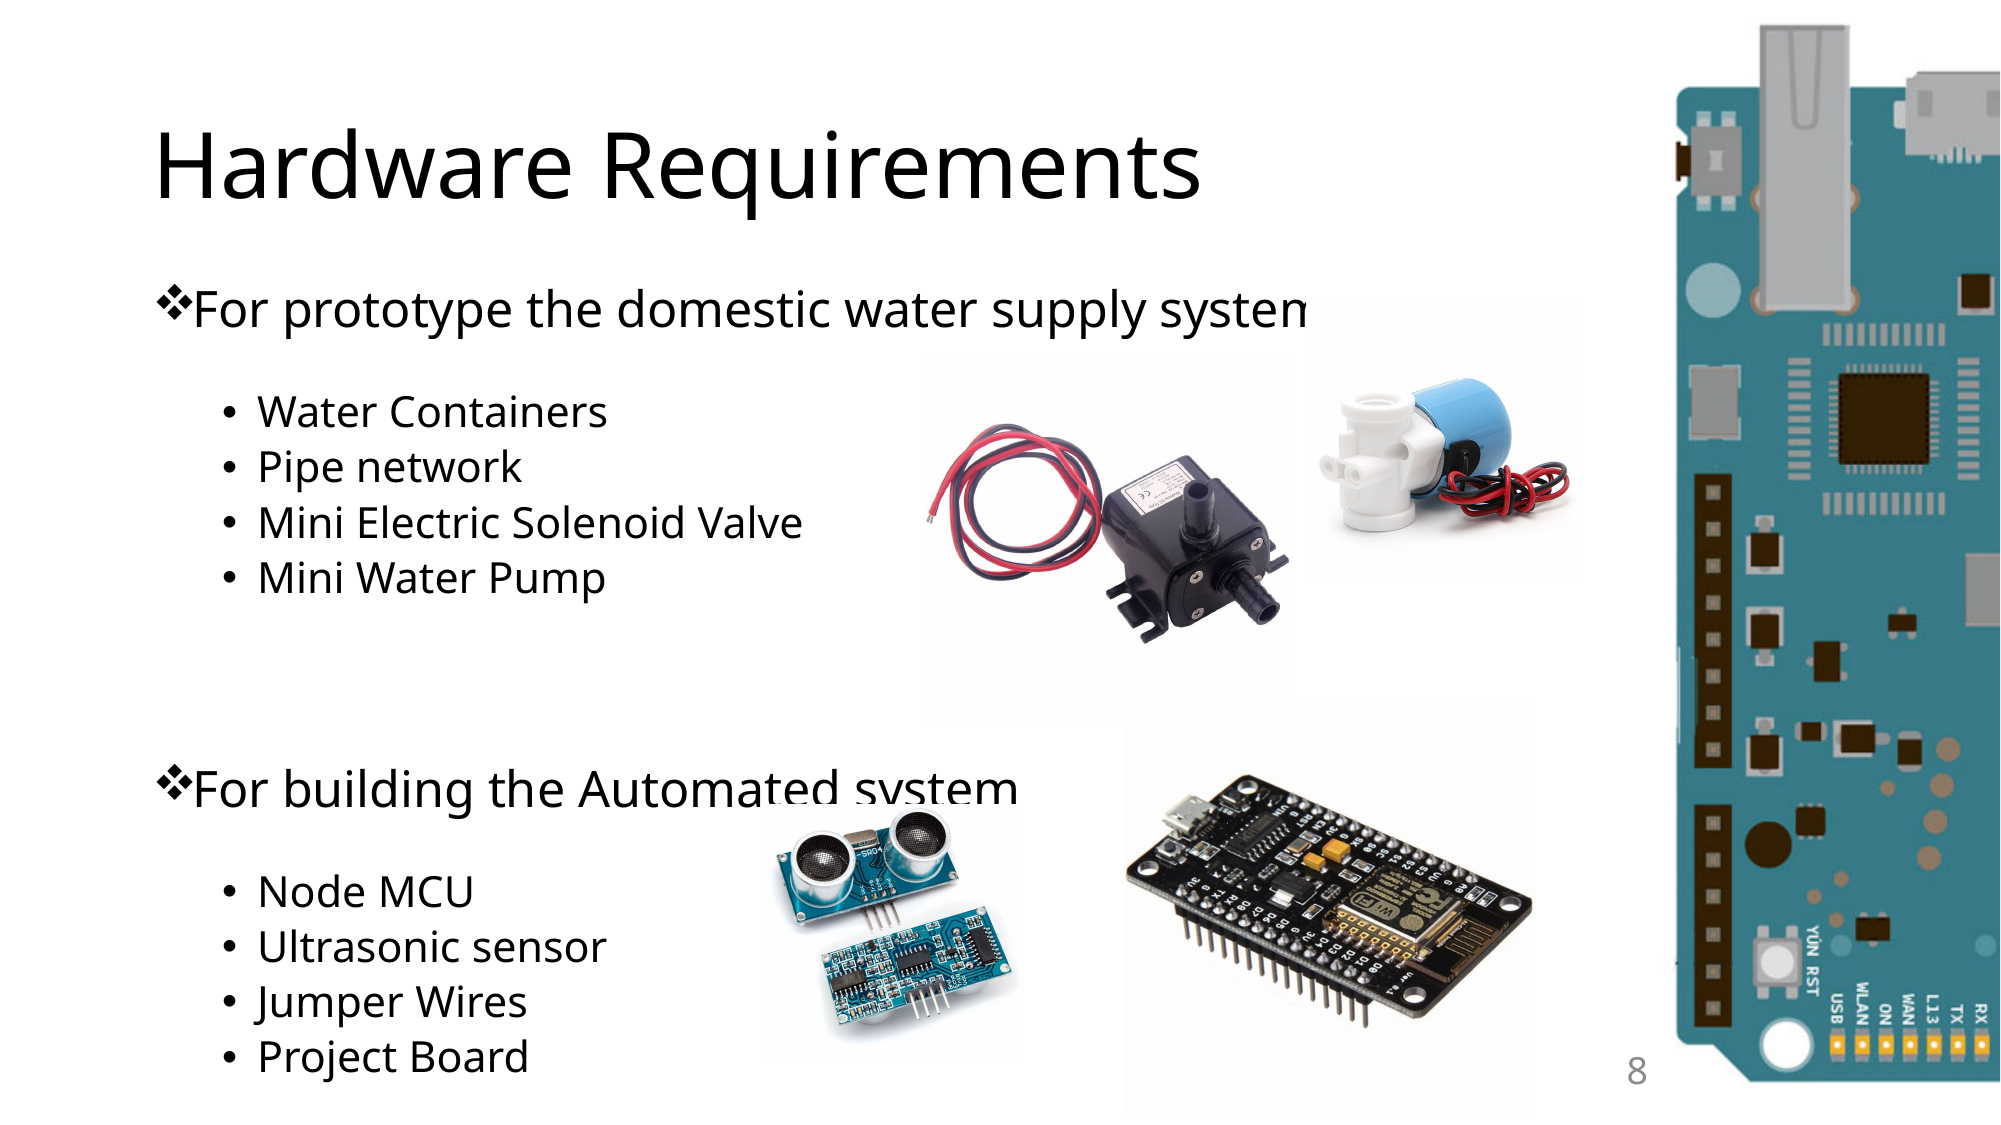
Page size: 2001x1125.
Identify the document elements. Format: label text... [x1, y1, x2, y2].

slide_number 8 [1536, 1042, 1863, 1103]
title Hardware Requirements [137, 59, 1650, 277]
list For prototype the domestic water supply system Water Containers Pipe network Mini Electric Solenoid Valve Mini Water Pump For building the Automated system Node MCU Ultrasonic sensor Jumper Wires Project Board [137, 277, 1650, 1091]
picture [0, 0, 2001, 1125]
